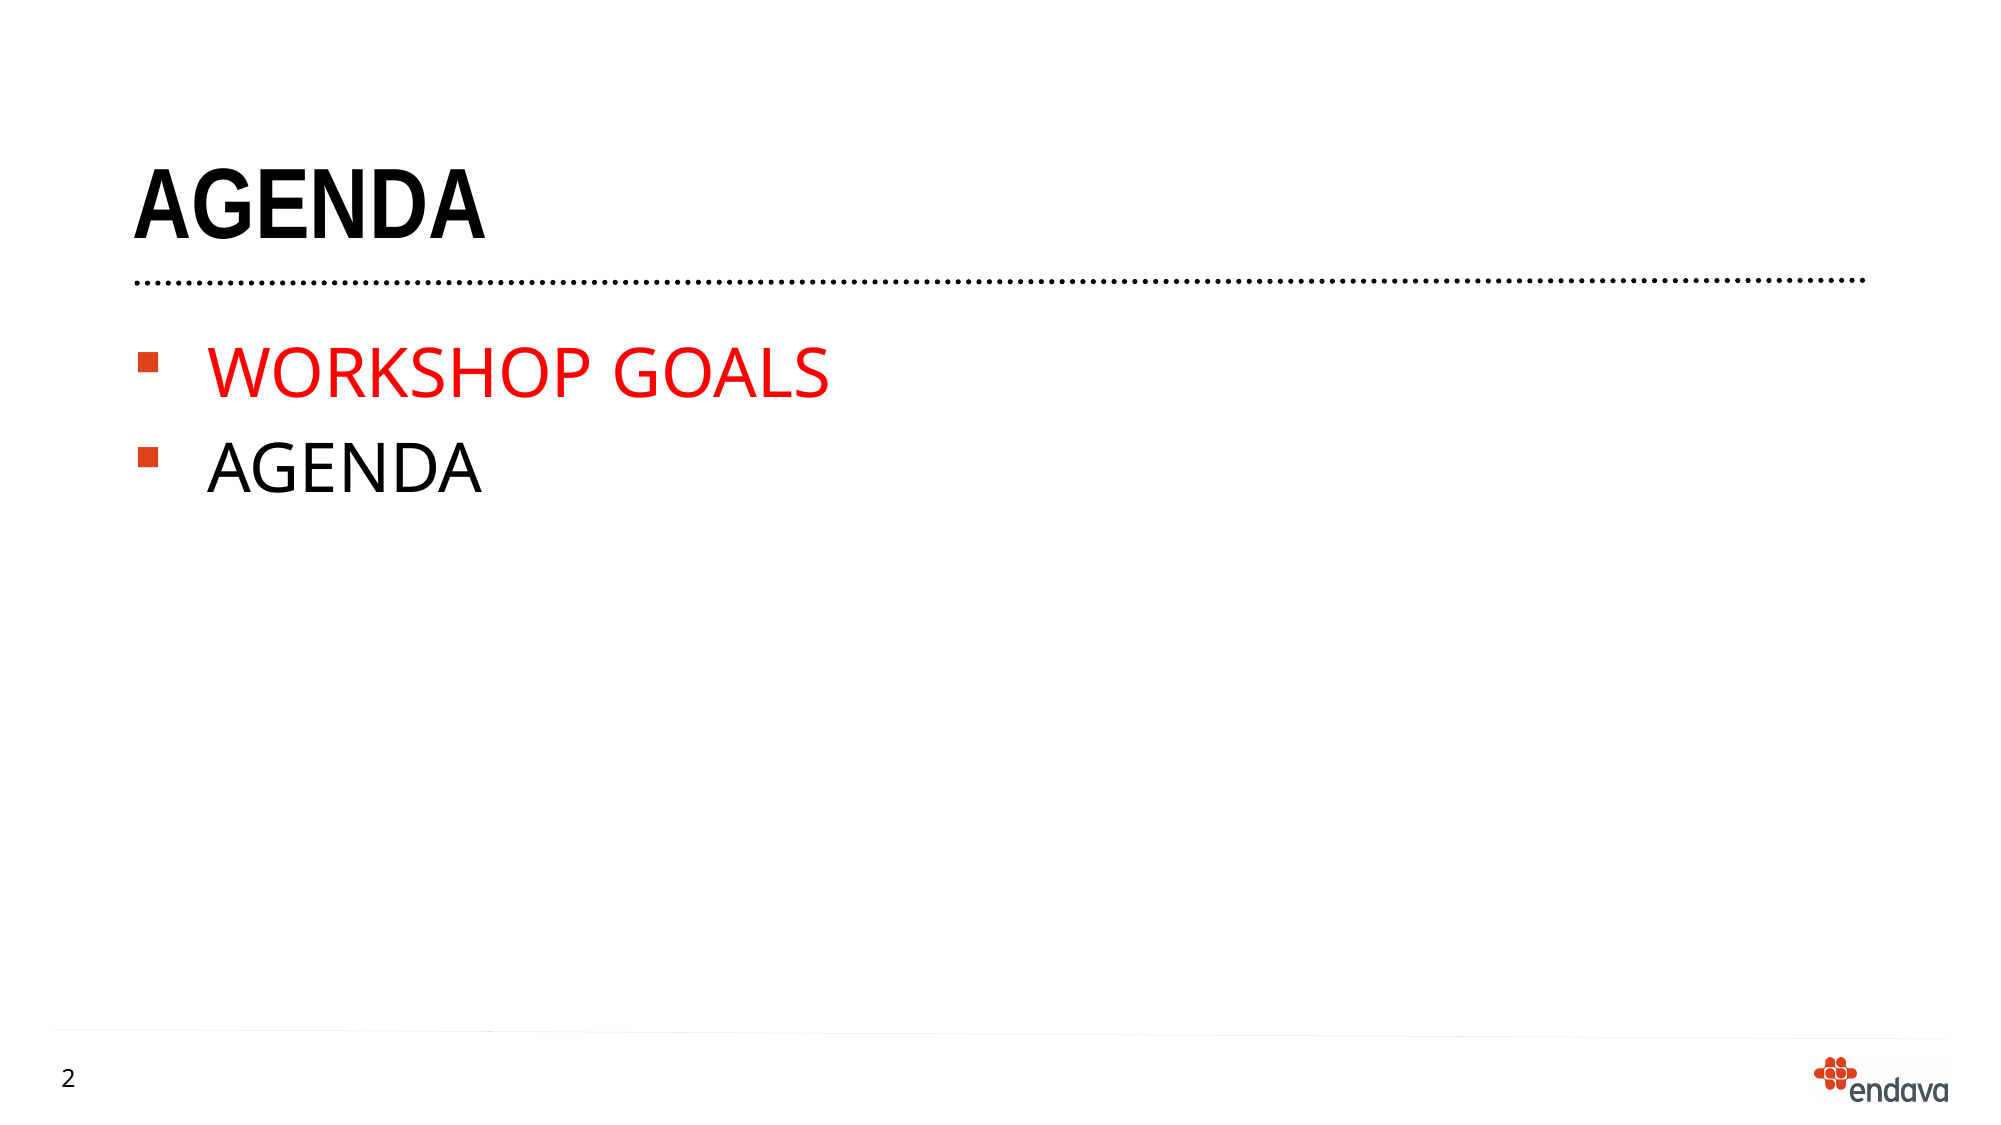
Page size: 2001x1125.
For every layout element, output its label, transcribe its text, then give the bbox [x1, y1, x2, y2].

title agenda [132, 163, 819, 272]
picture [1814, 1057, 1948, 1102]
list WORKSHOP GOALS Agenda [132, 330, 1721, 977]
